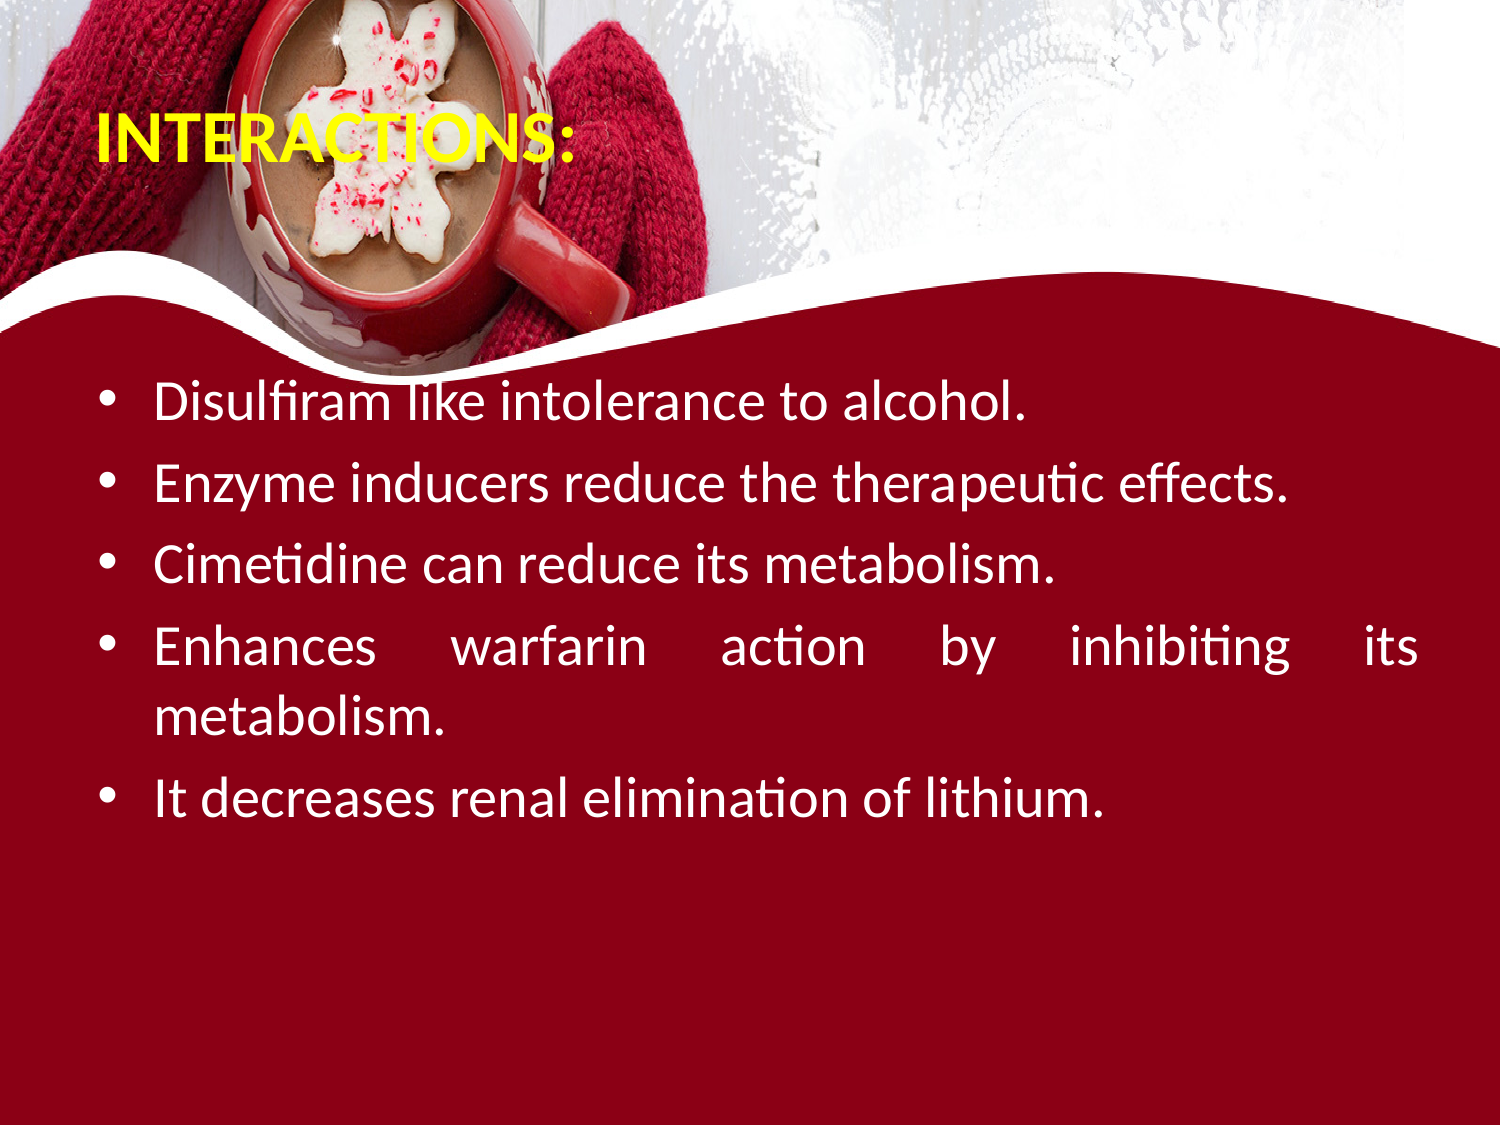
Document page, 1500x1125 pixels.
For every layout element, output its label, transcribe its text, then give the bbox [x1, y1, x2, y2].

list Disulfiram like intolerance to alcohol. Enzyme inducers reduce the therapeutic effects. Cimetidine can reduce its metabolism. Enhances warfarin action by inhibiting its metabolism. It decreases renal elimination of lithium. [82, 354, 1435, 1039]
title INTERACTIONS: [79, 49, 1435, 217]
picture [0, 0, 1500, 1125]
